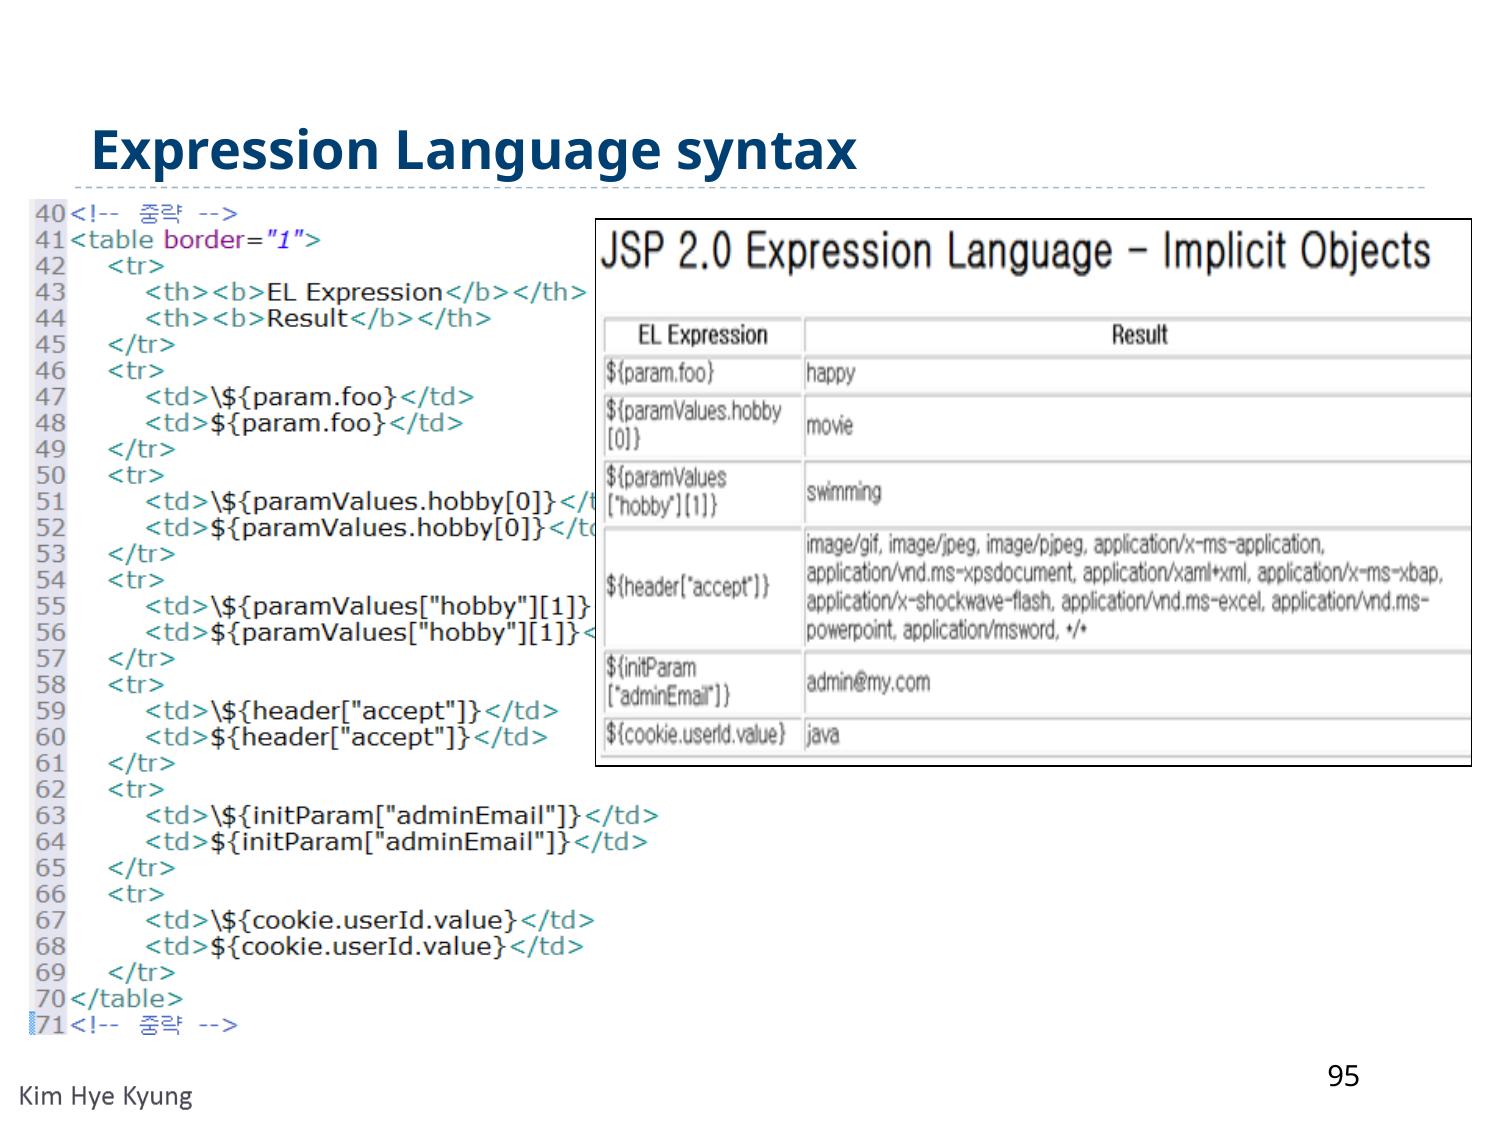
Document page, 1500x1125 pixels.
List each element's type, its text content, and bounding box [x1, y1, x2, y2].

picture [0, 1068, 578, 1125]
picture [29, 198, 1471, 1036]
title Expression Language syntax [75, 24, 1425, 188]
slide_number 95 [1312, 1050, 1438, 1110]
